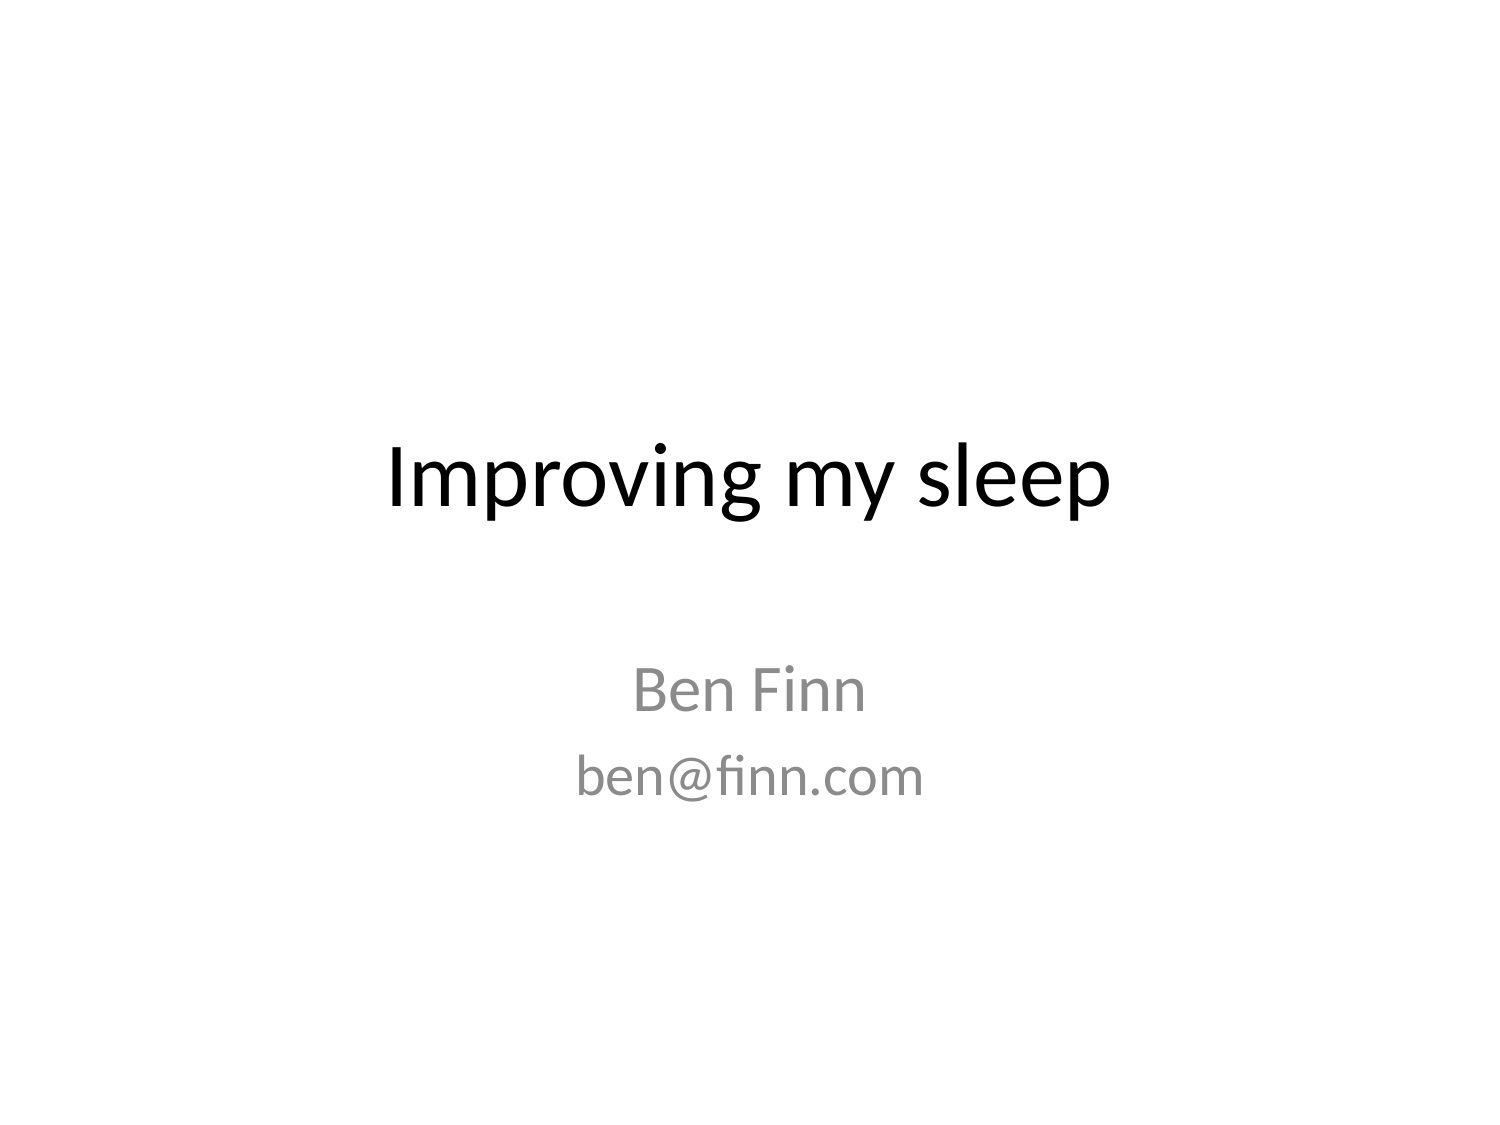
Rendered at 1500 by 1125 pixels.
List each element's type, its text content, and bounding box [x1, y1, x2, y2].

subtitle Ben Finn ben@finn.com [225, 637, 1275, 925]
title Improving my sleep [112, 349, 1388, 591]
